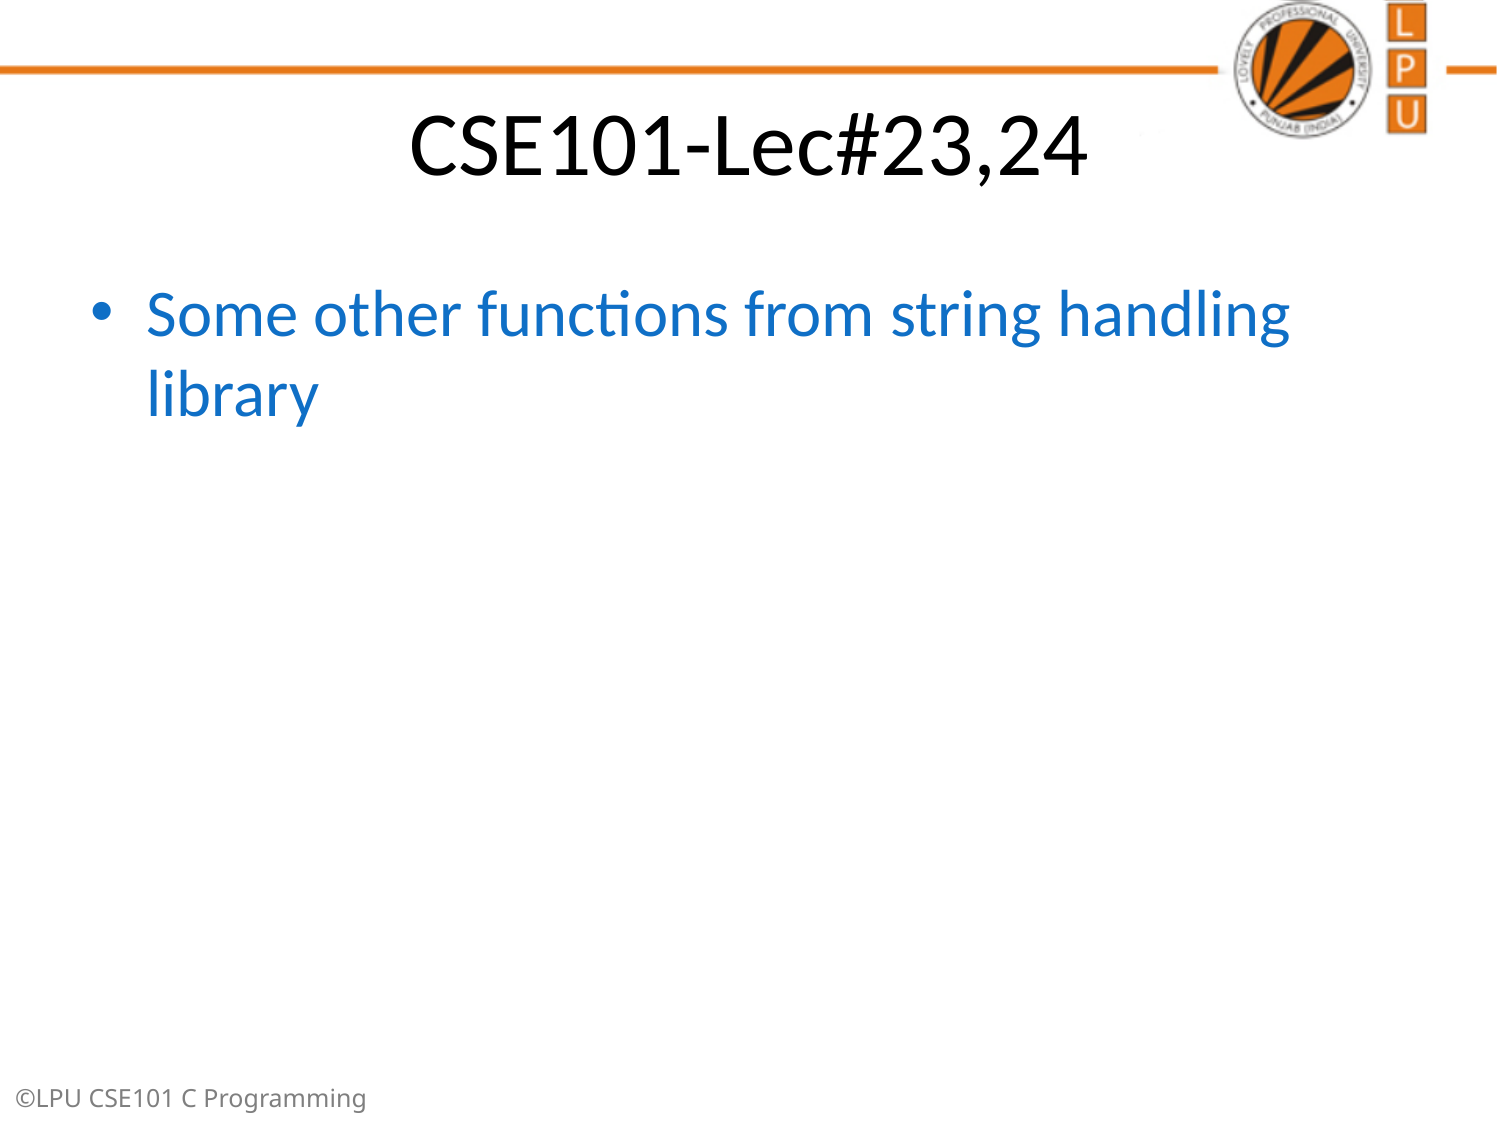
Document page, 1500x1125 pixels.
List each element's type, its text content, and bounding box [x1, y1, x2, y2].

title CSE101-Lec#23,24 [75, 166, 1425, 233]
picture [0, 0, 1500, 157]
list Some other functions from string handling library [75, 262, 1425, 1005]
